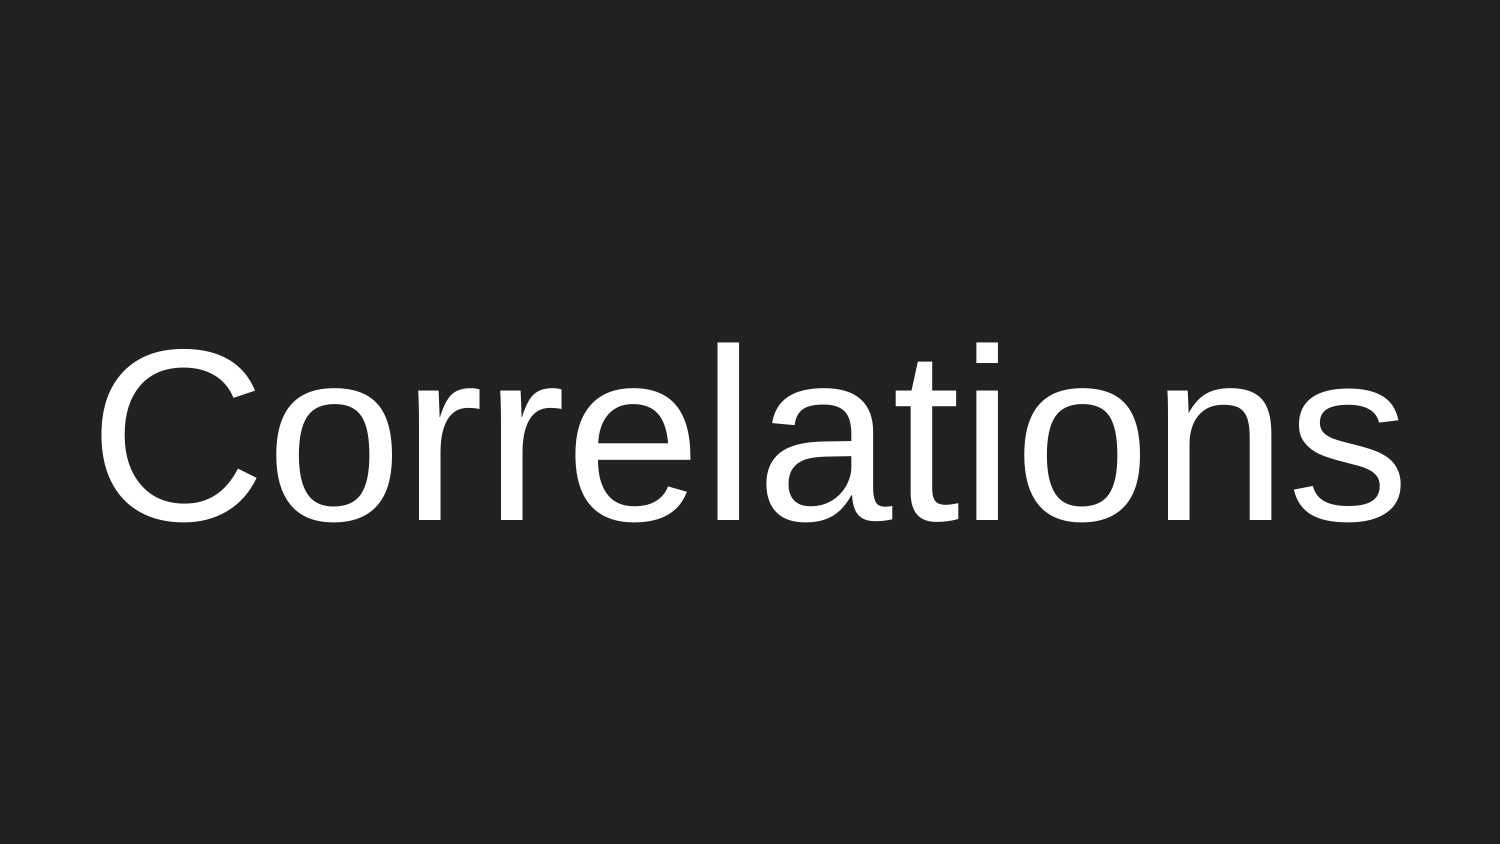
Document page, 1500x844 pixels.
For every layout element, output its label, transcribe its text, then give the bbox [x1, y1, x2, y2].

title Correlations [51, 258, 1449, 585]
